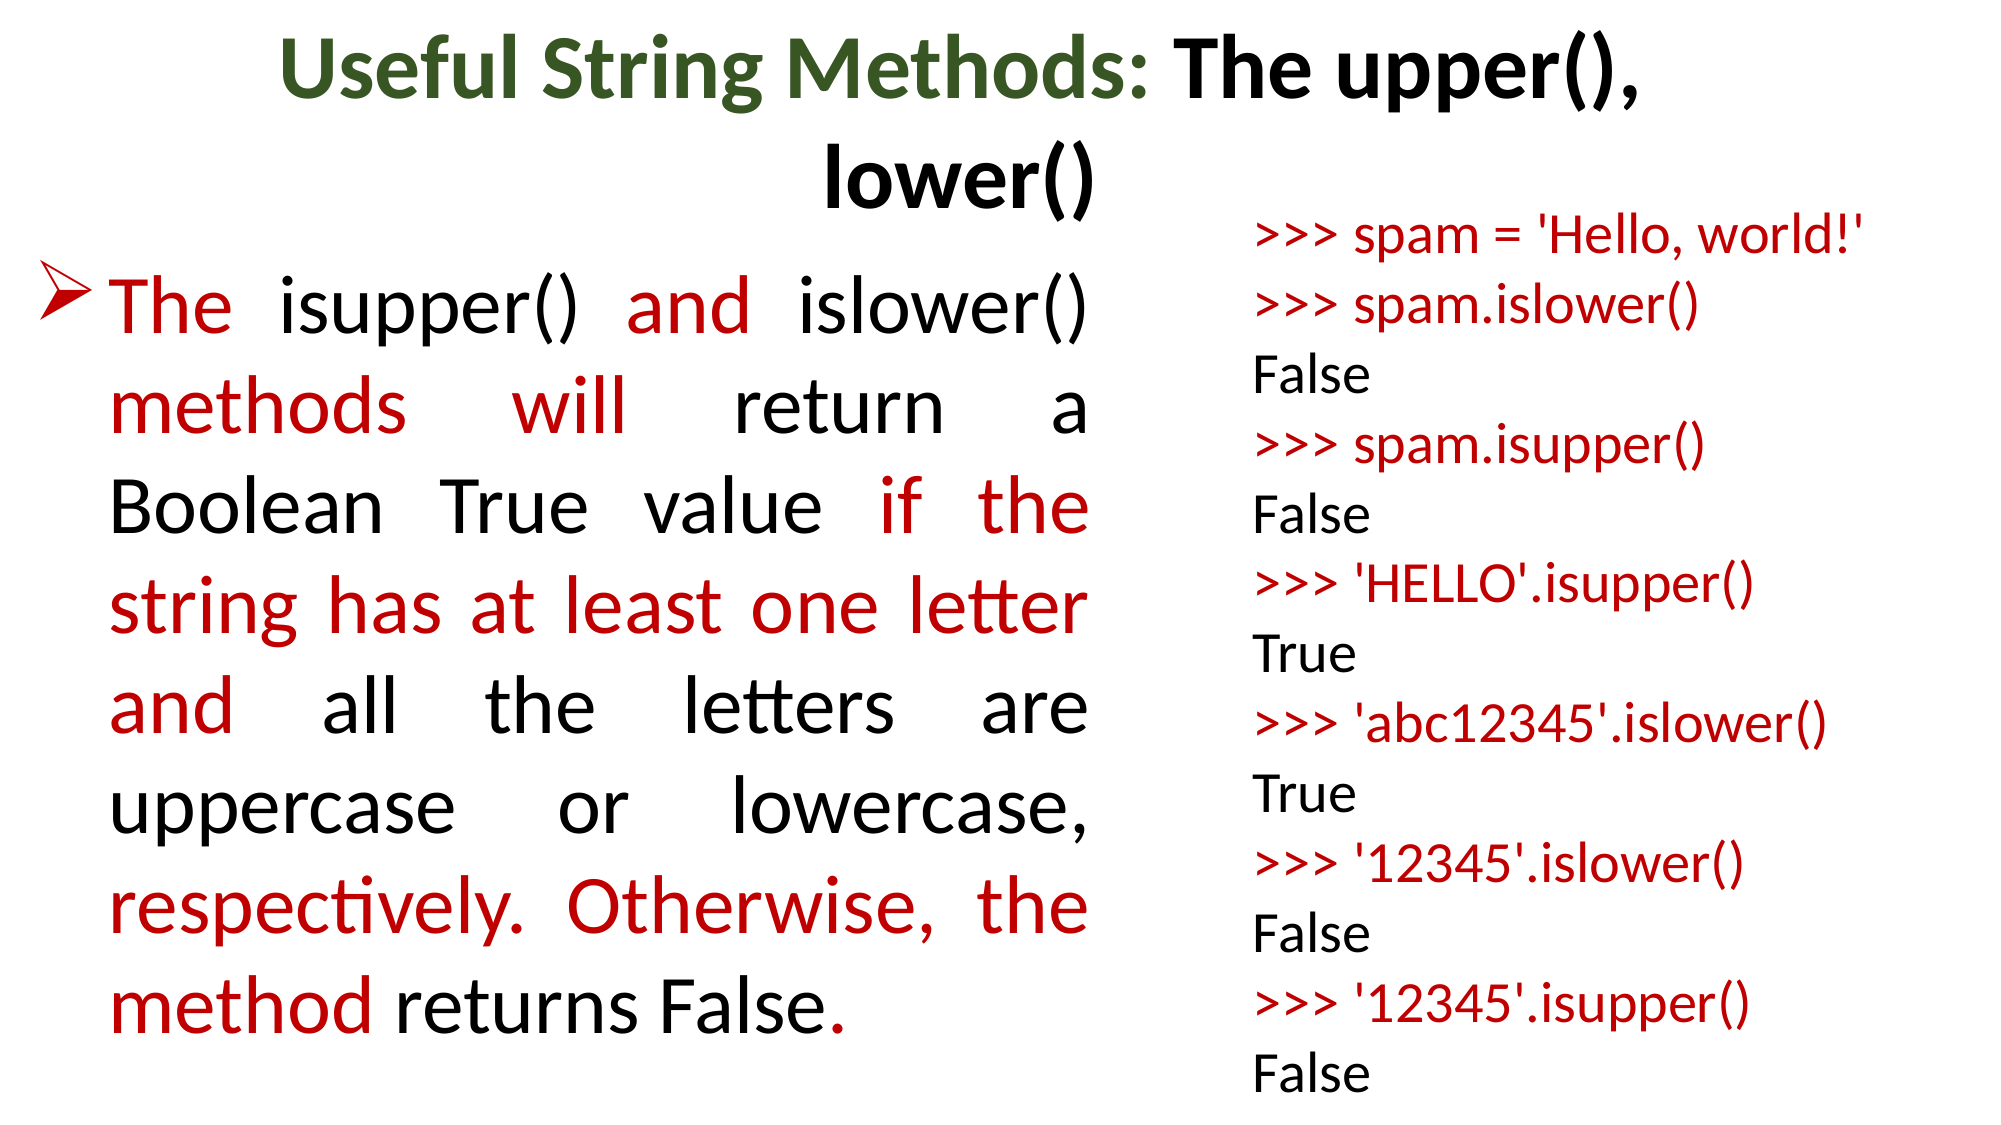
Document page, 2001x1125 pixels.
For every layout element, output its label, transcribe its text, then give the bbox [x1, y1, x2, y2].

text_box The isupper() and islower() methods will return a Boolean True value if the string has at least one letter and all the letters are uppercase or lowercase, respectively. Otherwise, the method returns False. [18, 242, 1106, 1058]
text_box Useful String Methods: The upper(), lower() [135, 0, 1786, 235]
text_box >>> spam = 'Hello, world!' >>> spam.islower() False >>> spam.isupper() False >>> 'HELLO'.isupper() True >>> 'abc12345'.islower() True >>> '12345'.islower() False >>> '12345'.isupper() False [1238, 187, 2000, 1112]
